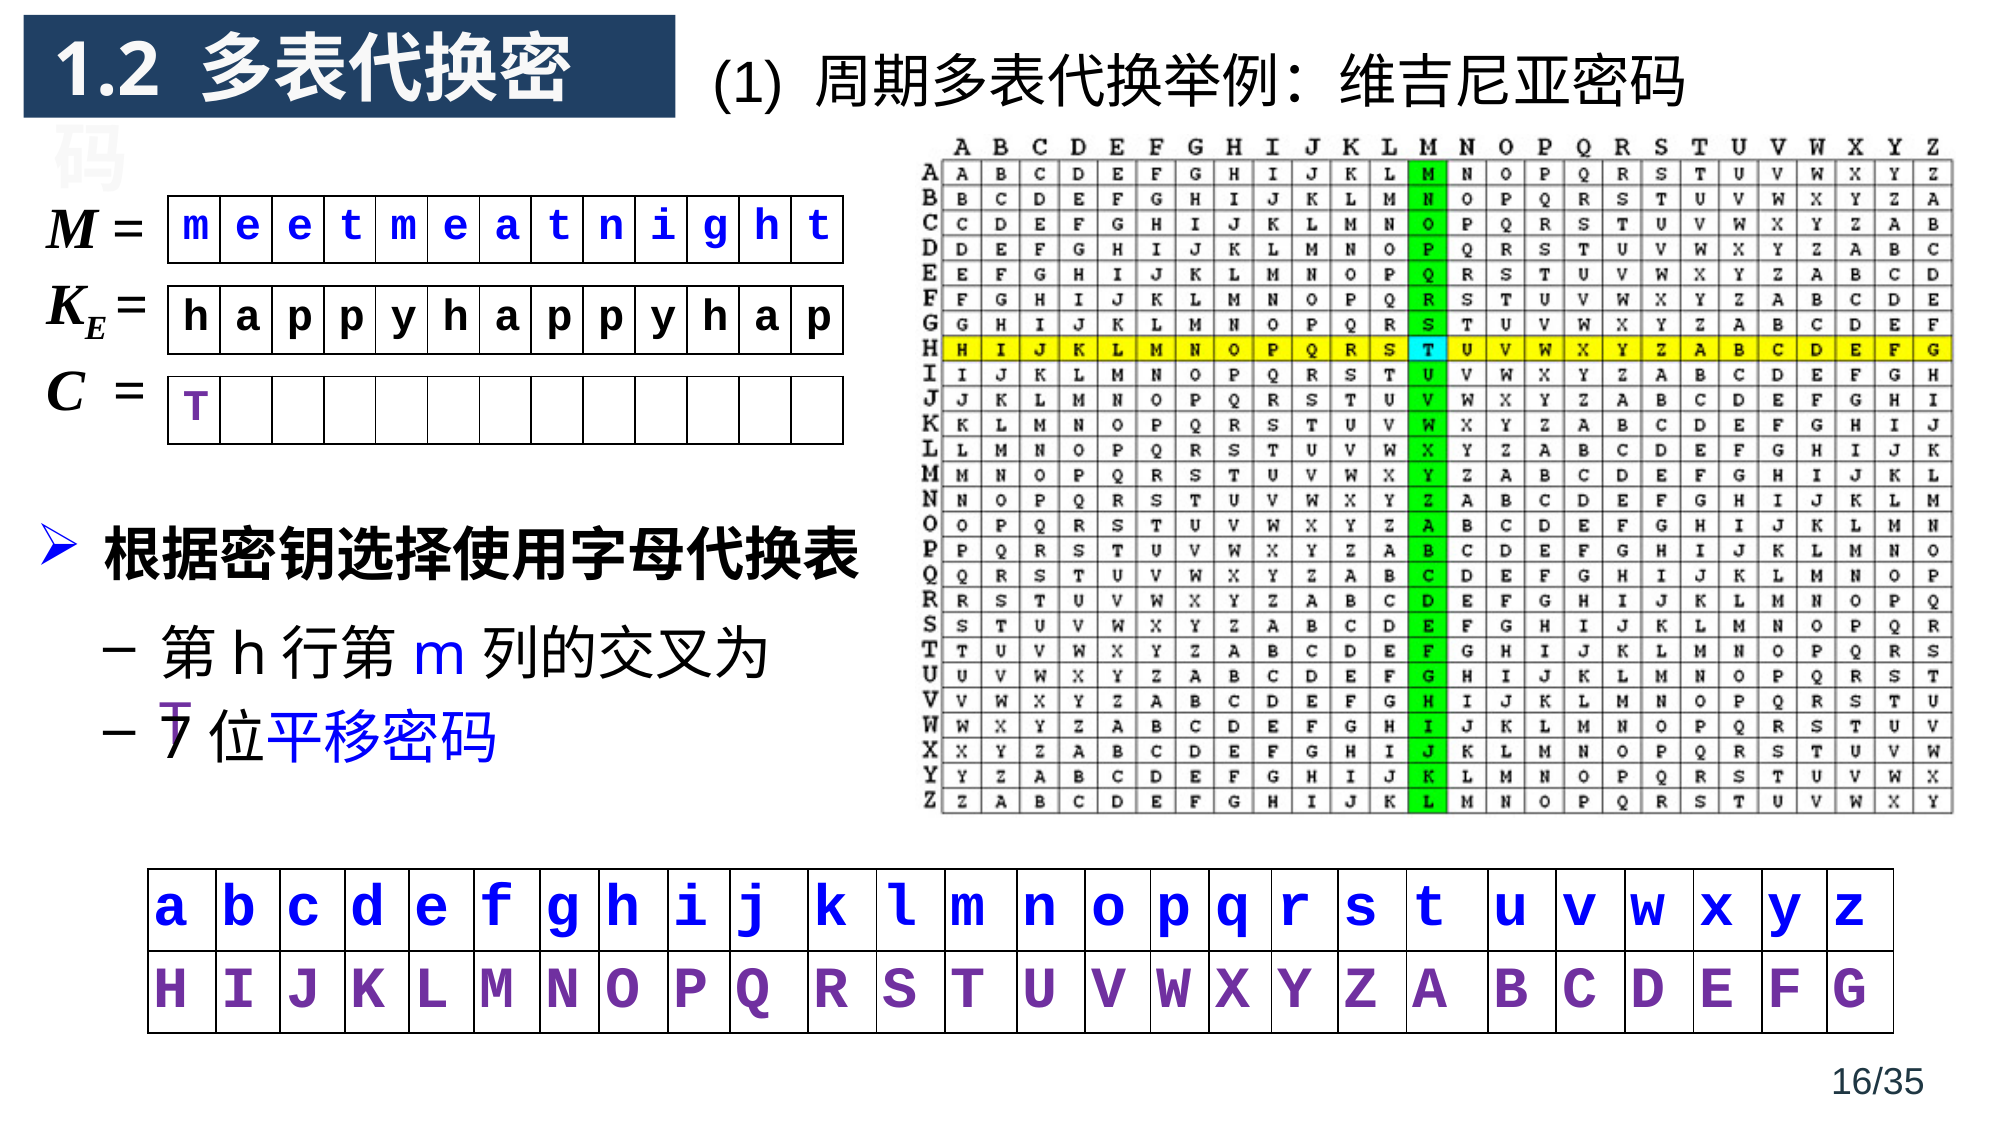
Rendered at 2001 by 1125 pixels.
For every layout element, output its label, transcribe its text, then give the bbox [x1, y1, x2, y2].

table_header i [669, 870, 729, 950]
table_cell X [1210, 952, 1271, 1032]
table_header p [1151, 870, 1208, 950]
table_header h [688, 287, 738, 353]
table_header z [1828, 870, 1893, 950]
table_cell G [1828, 952, 1893, 1032]
table_header y [1763, 870, 1826, 950]
table_header [740, 377, 790, 443]
table_header e [428, 197, 479, 262]
text_box M = KE = C = [31, 189, 266, 447]
table_header p [584, 287, 634, 353]
table_header a [480, 197, 530, 262]
title 1.2 多表代换密码 [23, 14, 676, 118]
table_cell T [946, 952, 1016, 1032]
table_header l [877, 870, 944, 950]
table_cell S [877, 952, 944, 1032]
table_header [428, 377, 479, 443]
table_header h [428, 287, 479, 353]
table_cell J [281, 952, 344, 1032]
table_cell U [1018, 952, 1084, 1032]
table_header [325, 377, 375, 443]
table_header T [169, 377, 219, 443]
table_cell K [346, 952, 408, 1032]
table_header h [600, 870, 667, 950]
table_header p [325, 287, 375, 353]
table_cell E [1694, 952, 1761, 1032]
table_header [584, 377, 634, 443]
table_header [221, 377, 271, 443]
table_header t [532, 197, 582, 262]
table_header j [731, 870, 807, 950]
table_header [532, 377, 582, 443]
text_box 第h行第m列的交叉为T [0, 609, 810, 695]
table_header e [266, 197, 271, 262]
table_cell I [217, 952, 279, 1032]
table_header t [1407, 870, 1487, 950]
table_header e [273, 197, 323, 262]
table_header y [376, 287, 427, 353]
table_header v [1557, 870, 1624, 950]
table_header a [480, 287, 530, 353]
table_header y [636, 287, 686, 353]
table_header h [740, 197, 790, 262]
table_header m [946, 870, 1016, 950]
table_header i [636, 197, 686, 262]
table_cell M [475, 952, 539, 1032]
table_header a [149, 870, 215, 950]
table_header w [1626, 870, 1693, 950]
table_header c [281, 870, 344, 950]
table_cell P [669, 952, 729, 1032]
table_header g [541, 870, 598, 950]
table_header f [475, 870, 539, 950]
table_header p [532, 287, 582, 353]
table_cell R [809, 952, 876, 1032]
picture [915, 133, 1956, 818]
text_box 根据密钥选择使用字母代换表 [21, 509, 910, 596]
table_header t [792, 197, 842, 262]
table_header p [792, 287, 842, 353]
table_header s [1339, 870, 1406, 950]
table_cell F [1763, 952, 1826, 1032]
table_header m [376, 197, 427, 262]
table_cell N [541, 952, 598, 1032]
table_header [636, 377, 686, 443]
table_header n [584, 197, 634, 262]
table_header t [325, 197, 375, 262]
table_cell H [149, 952, 215, 1032]
table_header x [1694, 870, 1761, 950]
table_header [688, 377, 738, 443]
table_header o [1086, 870, 1150, 950]
table_cell O [600, 952, 667, 1032]
table_cell Y [1272, 952, 1337, 1032]
table_cell A [1407, 952, 1487, 1032]
table_header a [221, 287, 271, 353]
table_header u [1489, 870, 1555, 950]
table_header h [169, 287, 219, 353]
table_header n [1018, 870, 1084, 950]
table_header g [688, 197, 738, 262]
table_header b [217, 870, 279, 950]
table_header [480, 377, 530, 443]
table_cell L [410, 952, 473, 1032]
table_header [792, 377, 842, 443]
table_cell Q [731, 952, 807, 1032]
table_header [376, 377, 427, 443]
table_header r [1272, 870, 1337, 950]
table_header k [809, 870, 876, 950]
table_cell B [1489, 952, 1555, 1032]
table_cell W [1151, 952, 1208, 1032]
table_cell D [1626, 952, 1693, 1032]
table_header p [273, 287, 323, 353]
table_header [273, 377, 323, 443]
table_header d [346, 870, 408, 950]
table_cell V [1086, 952, 1150, 1032]
table_cell C [1557, 952, 1624, 1032]
table_header a [740, 287, 790, 353]
text_box (1) 周期多表代换举例：维吉尼亚密码 [697, 37, 1977, 122]
table_header e [410, 870, 473, 950]
text_box 7位平移密码 [0, 692, 773, 778]
table_header q [1210, 870, 1271, 950]
table_cell Z [1339, 952, 1406, 1032]
